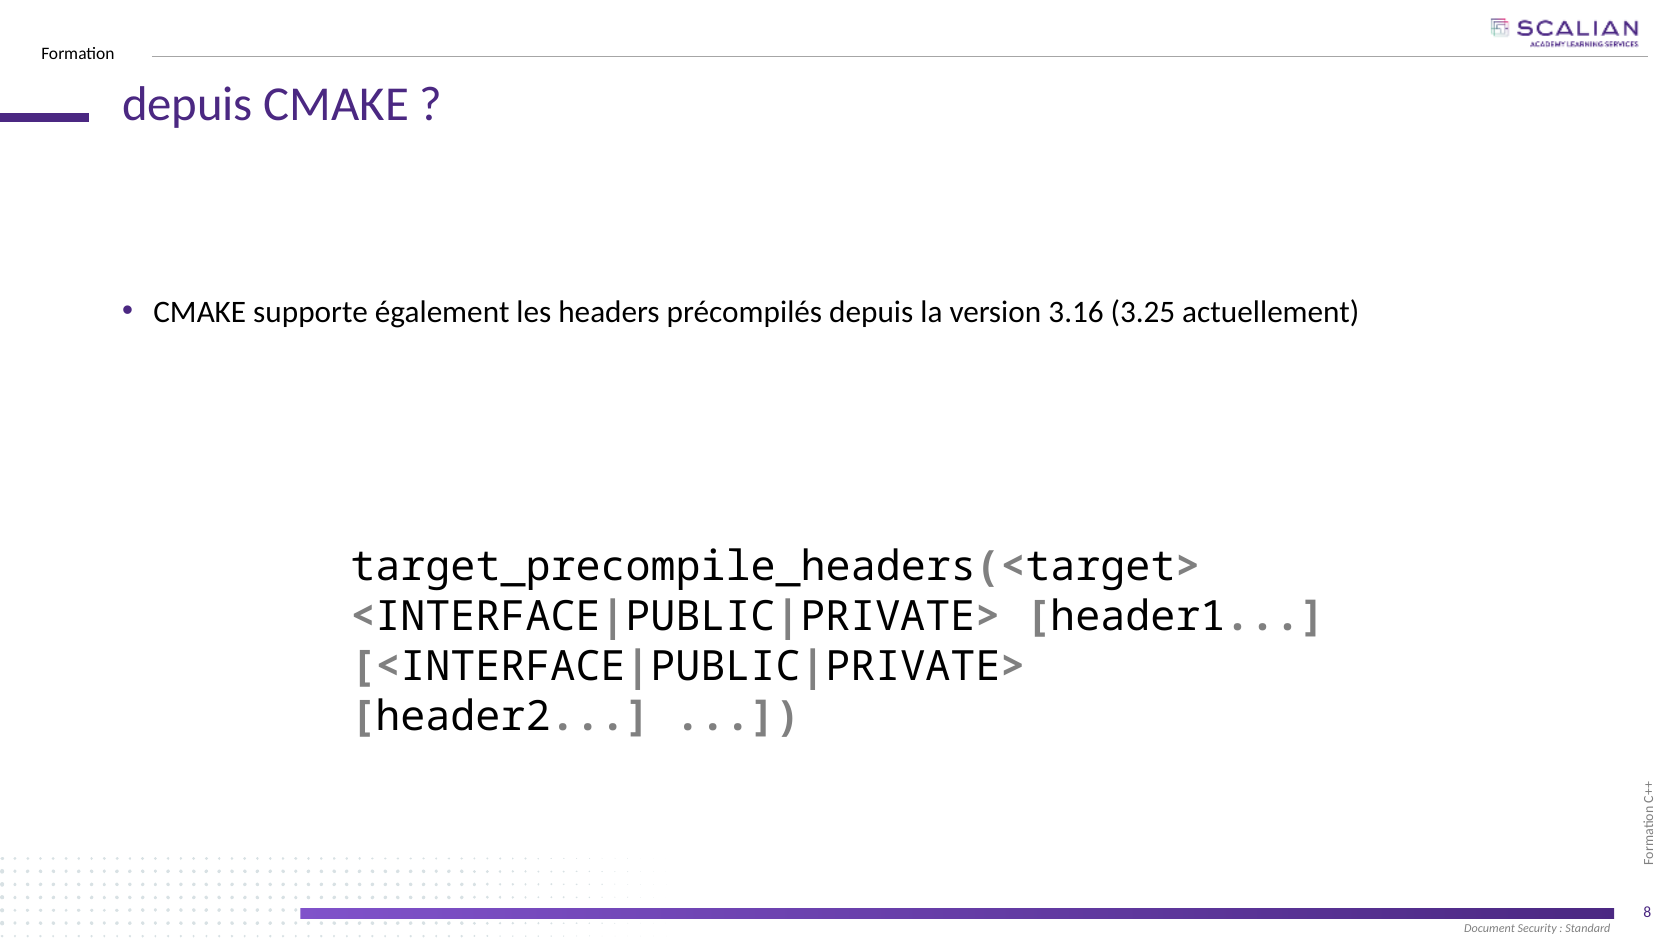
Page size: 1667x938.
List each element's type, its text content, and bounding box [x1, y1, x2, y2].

list CMAKE supporte également les headers précompilés depuis la version 3.16 (3.25 actuellement) [107, 287, 1616, 519]
picture [1482, 8, 1648, 56]
title depuis CMAKE ? [107, 71, 805, 116]
text_box target_precompile_headers(<target> <INTERFACE|PUBLIC|PRIVATE> [header1...] [<INTERFACE|PUBLIC|PRIVATE> [header2...] ...]) [335, 531, 1483, 747]
